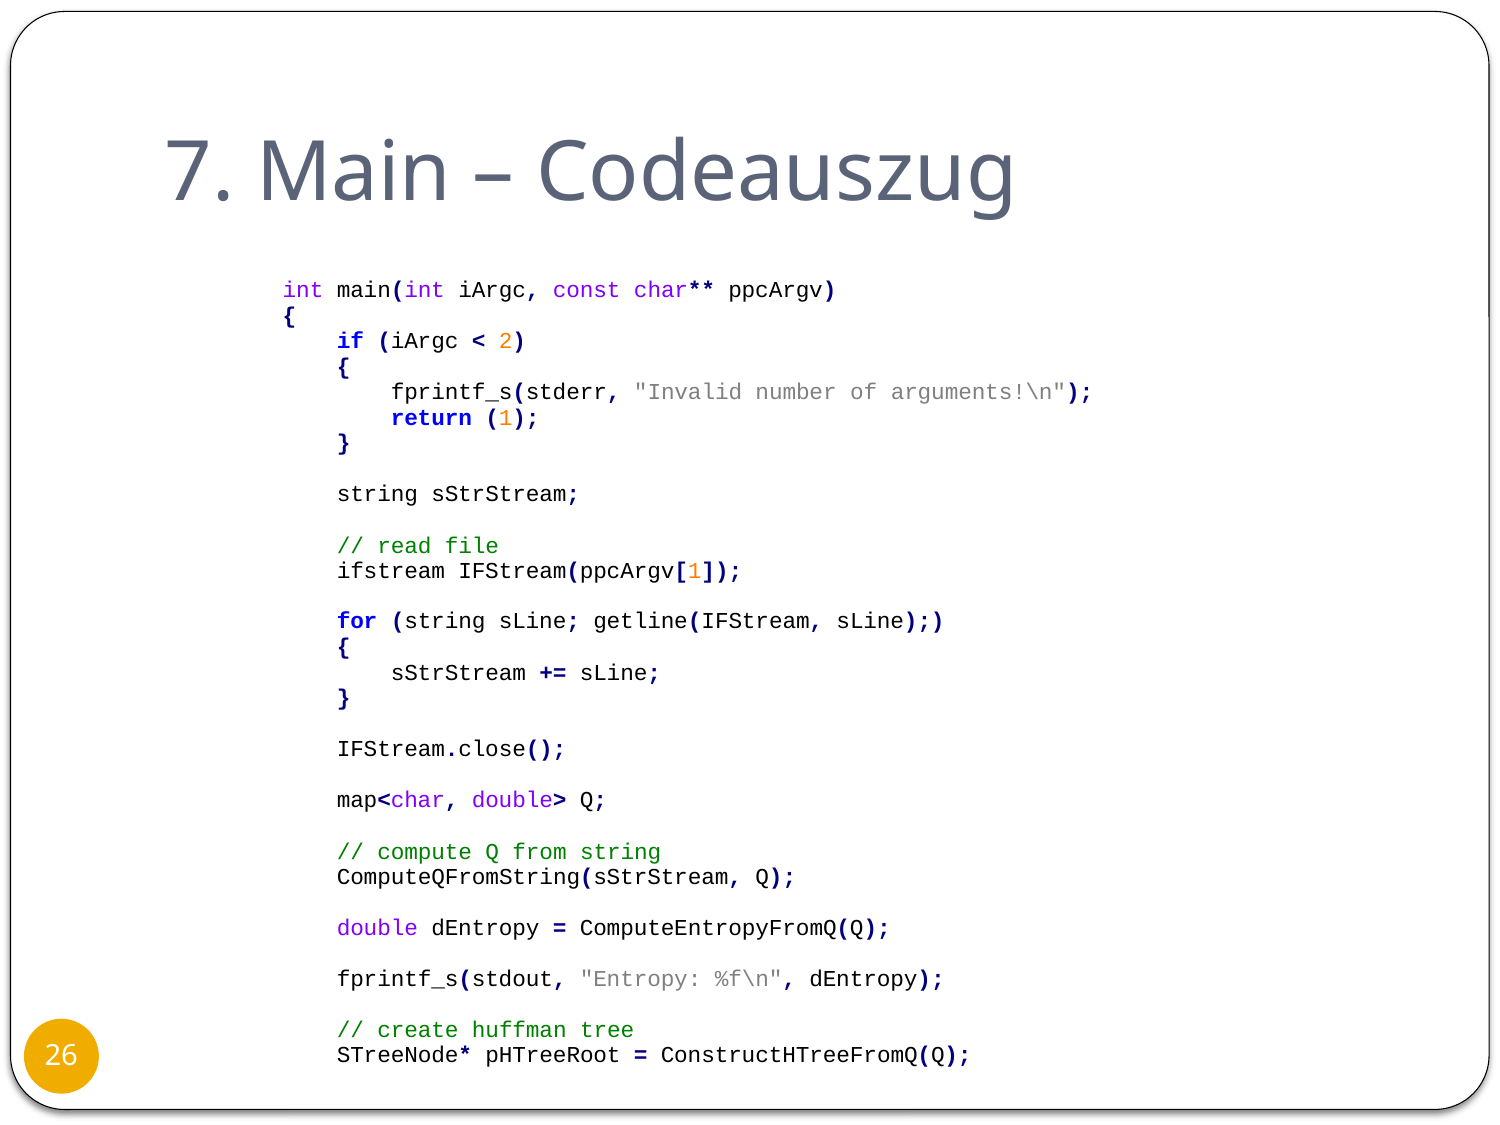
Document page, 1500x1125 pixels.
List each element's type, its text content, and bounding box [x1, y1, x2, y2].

title 7. Main – Codeauszug [150, 45, 1425, 233]
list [282, 278, 1218, 1080]
slide_number 26 [23, 1018, 99, 1094]
